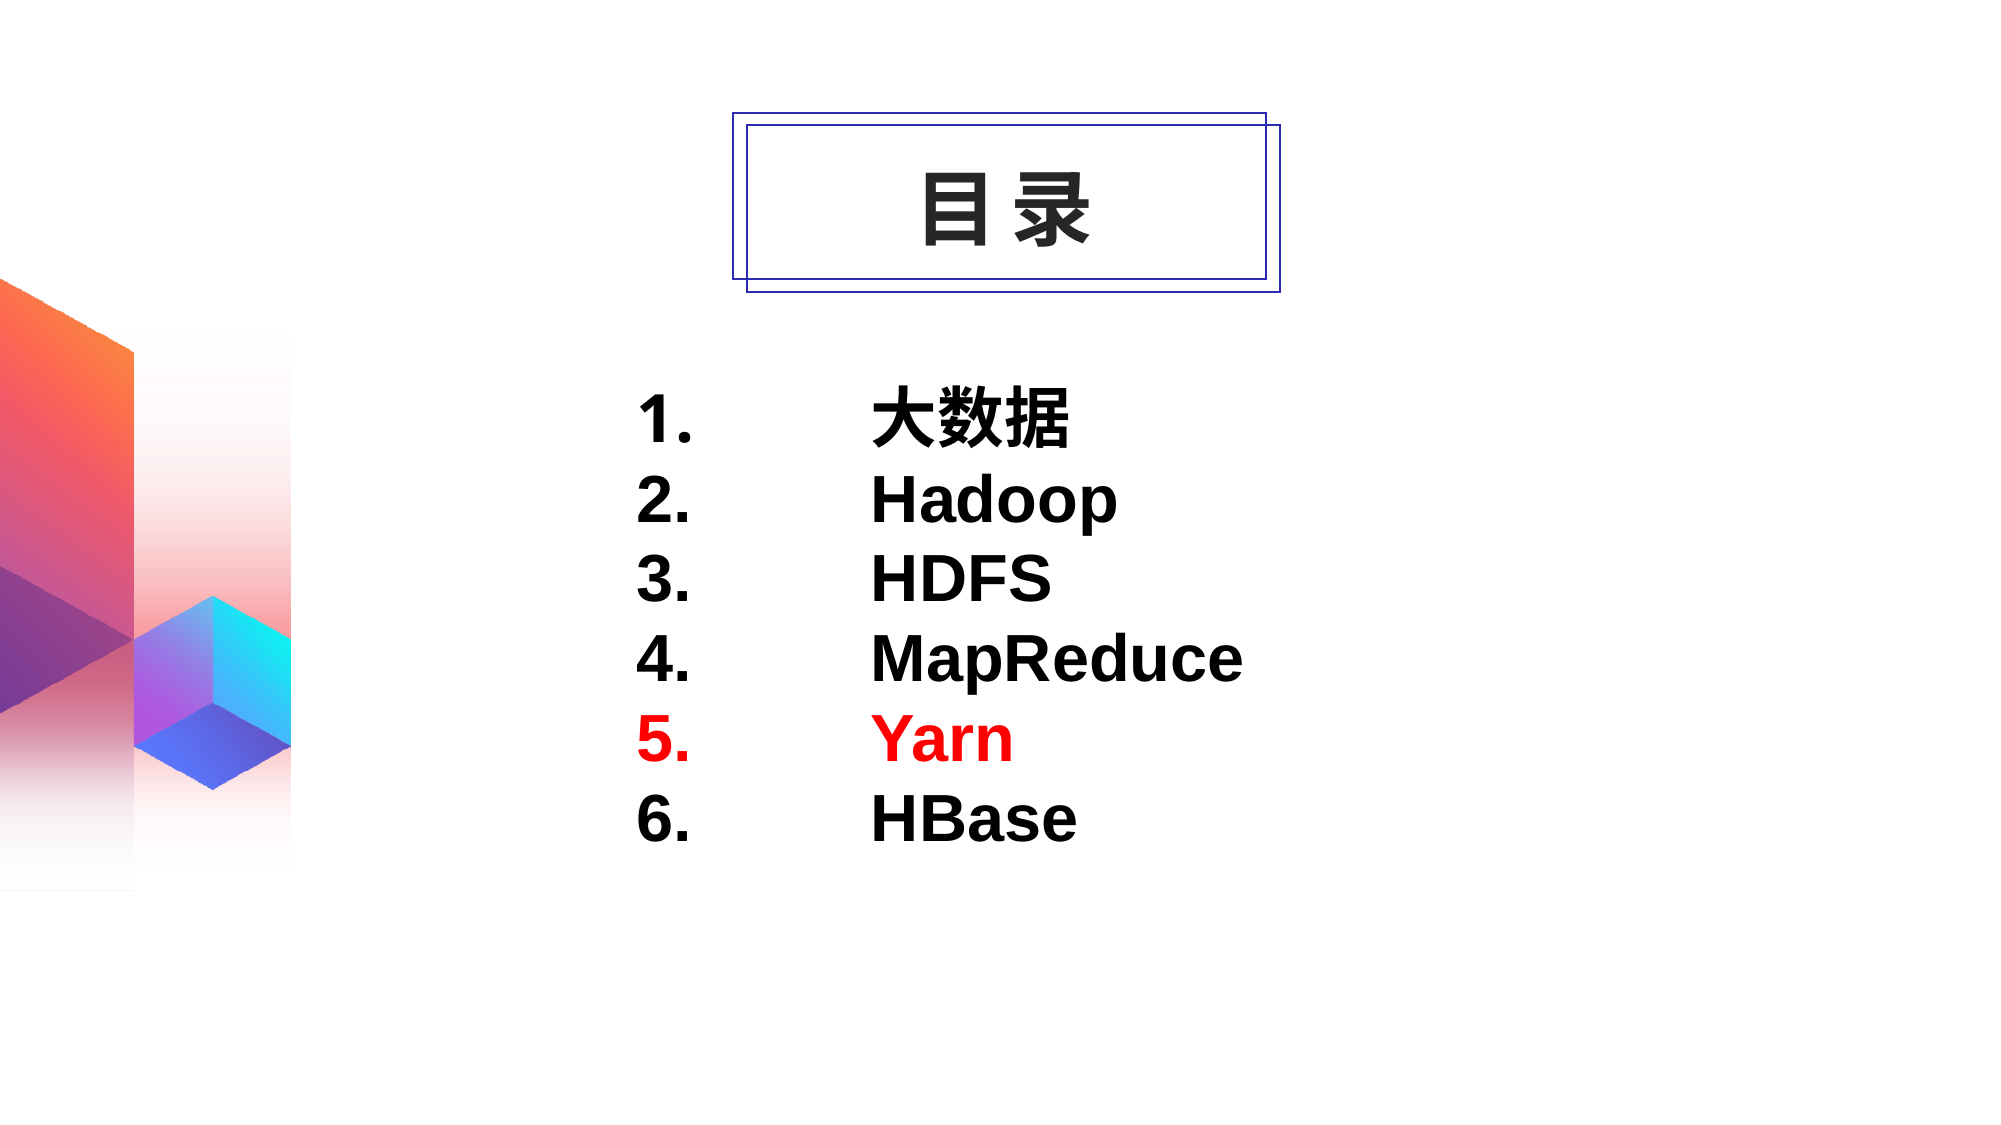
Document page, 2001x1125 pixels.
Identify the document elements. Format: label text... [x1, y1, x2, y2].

text_box [746, 124, 1281, 293]
picture [0, 229, 333, 896]
text_box [732, 112, 1267, 280]
text_box 大数据 Hadoop HDFS MapReduce Yarn HBase [621, 367, 1512, 863]
